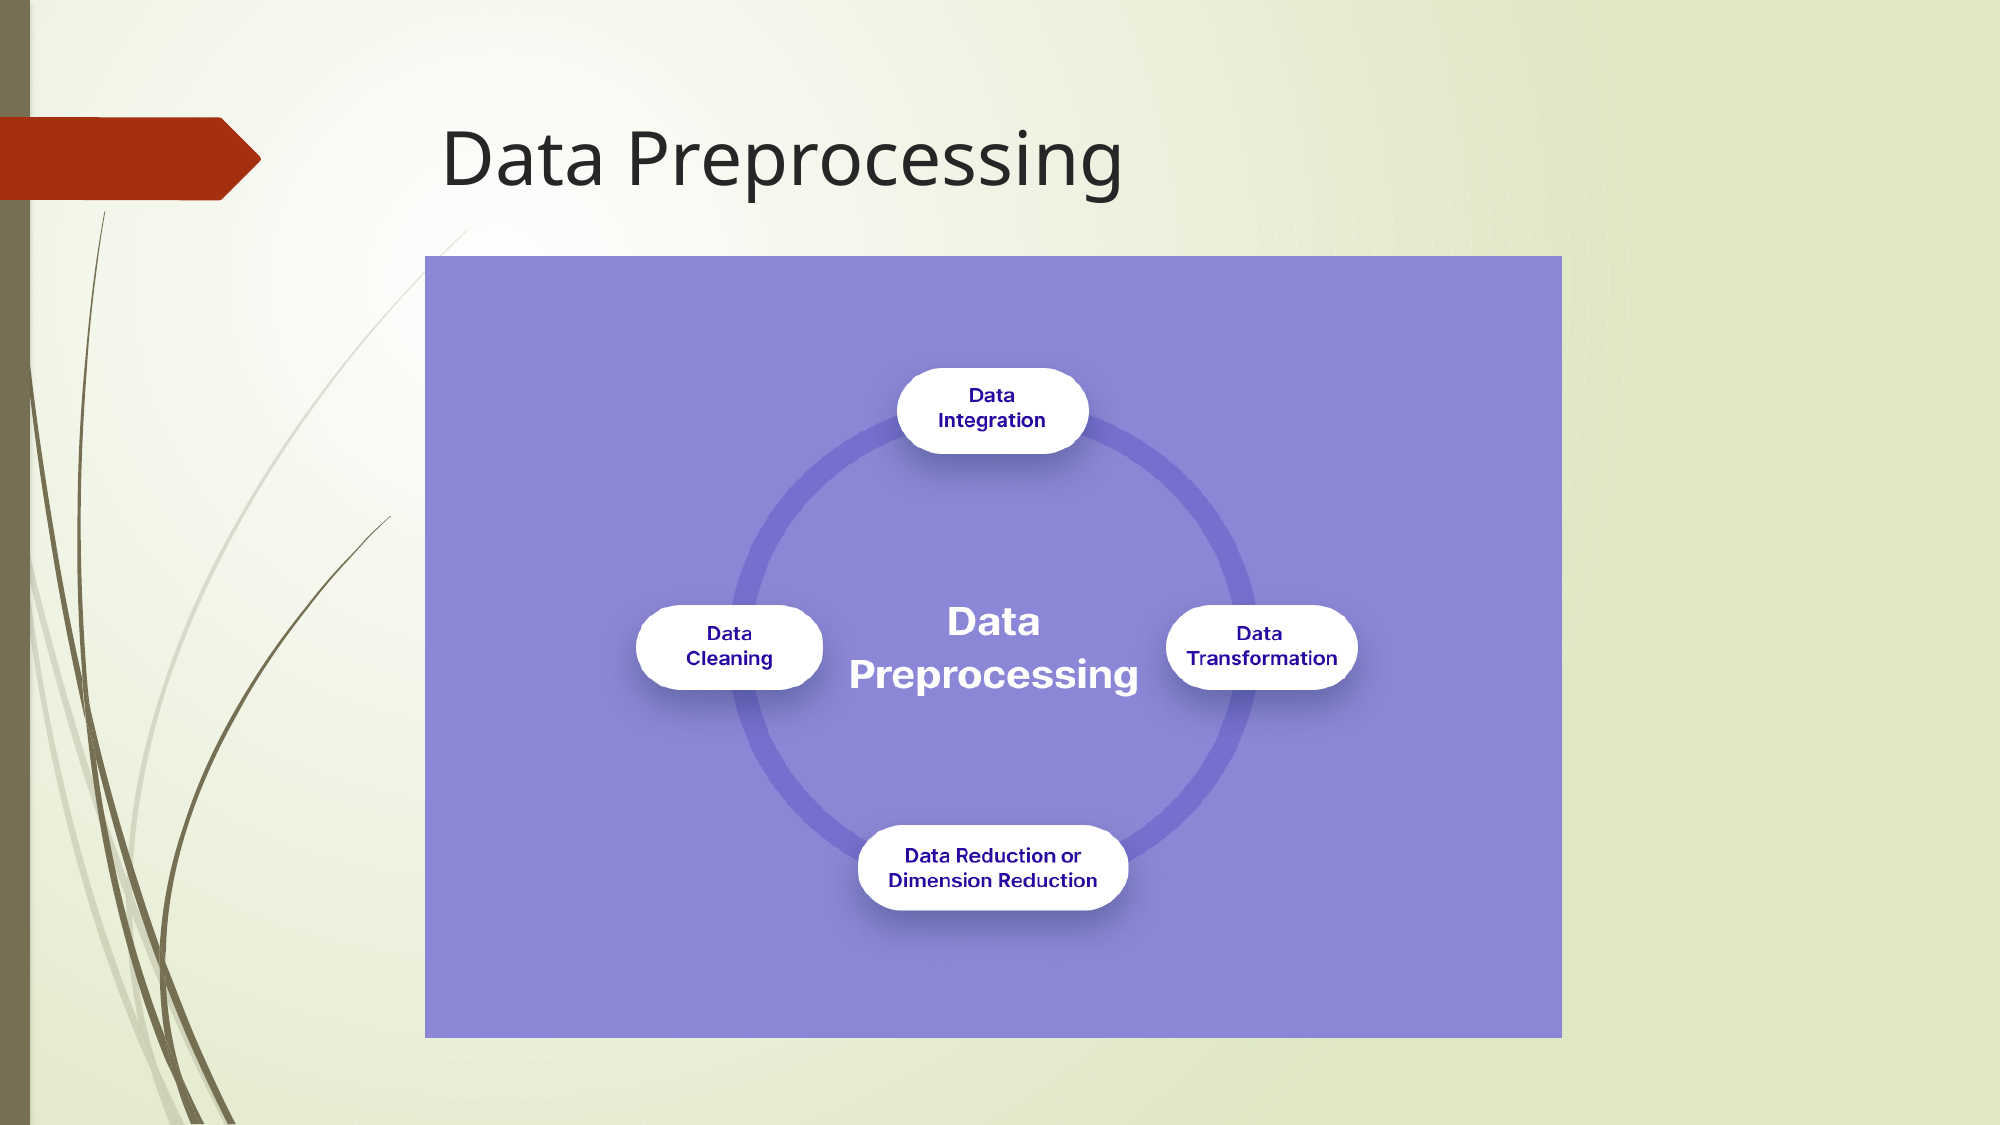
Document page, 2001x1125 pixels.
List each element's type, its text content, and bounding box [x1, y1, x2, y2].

picture [425, 256, 1562, 1038]
title Data Preprocessing [425, 102, 1888, 313]
